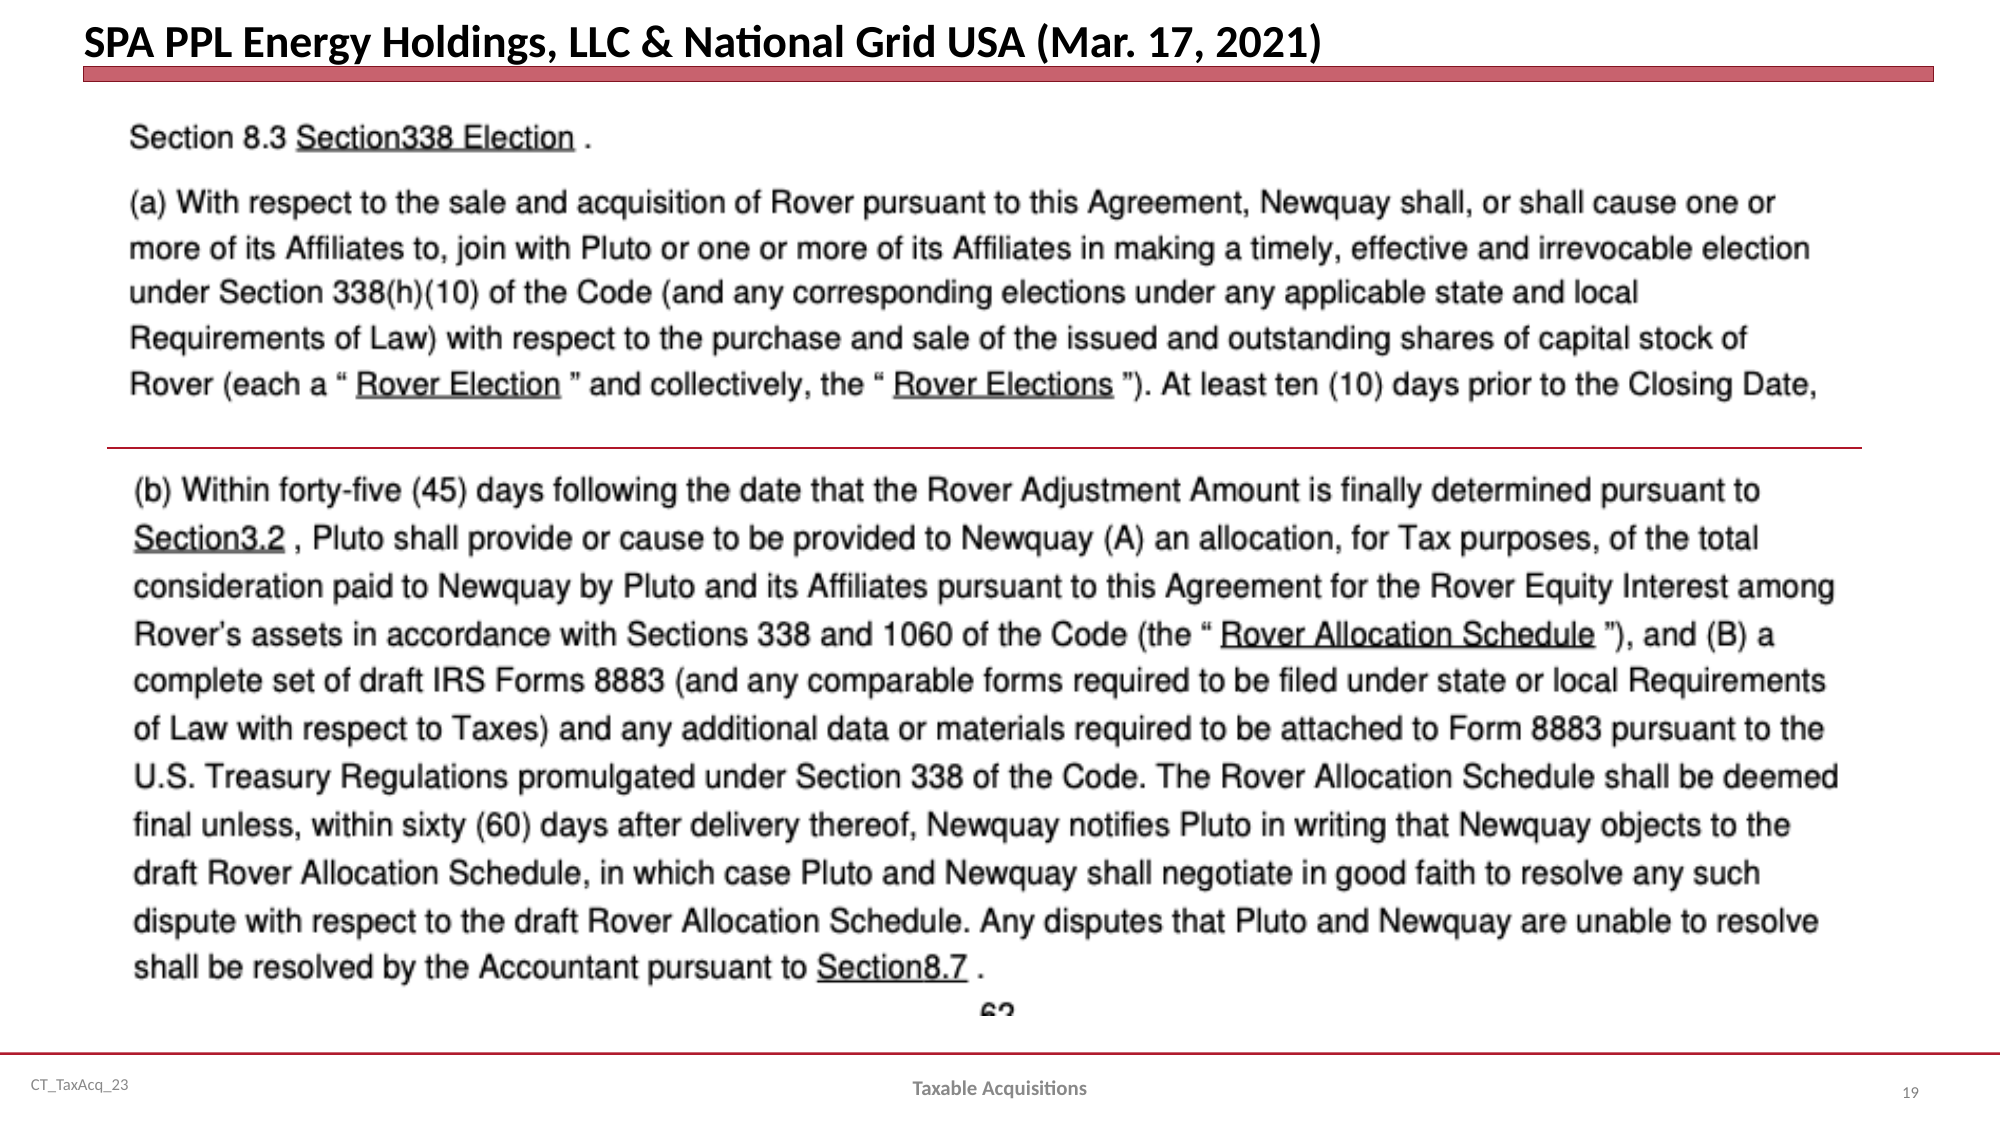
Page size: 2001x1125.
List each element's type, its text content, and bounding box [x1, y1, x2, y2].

slide_number 19 [1834, 1061, 1934, 1122]
title SPA PPL Energy Holdings, LLC & National Grid USA (Mar. 17, 2021) [83, 6, 1935, 67]
footer Taxable Acquisitions [683, 1056, 1317, 1117]
picture [83, 109, 1897, 410]
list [106, 447, 1897, 1016]
